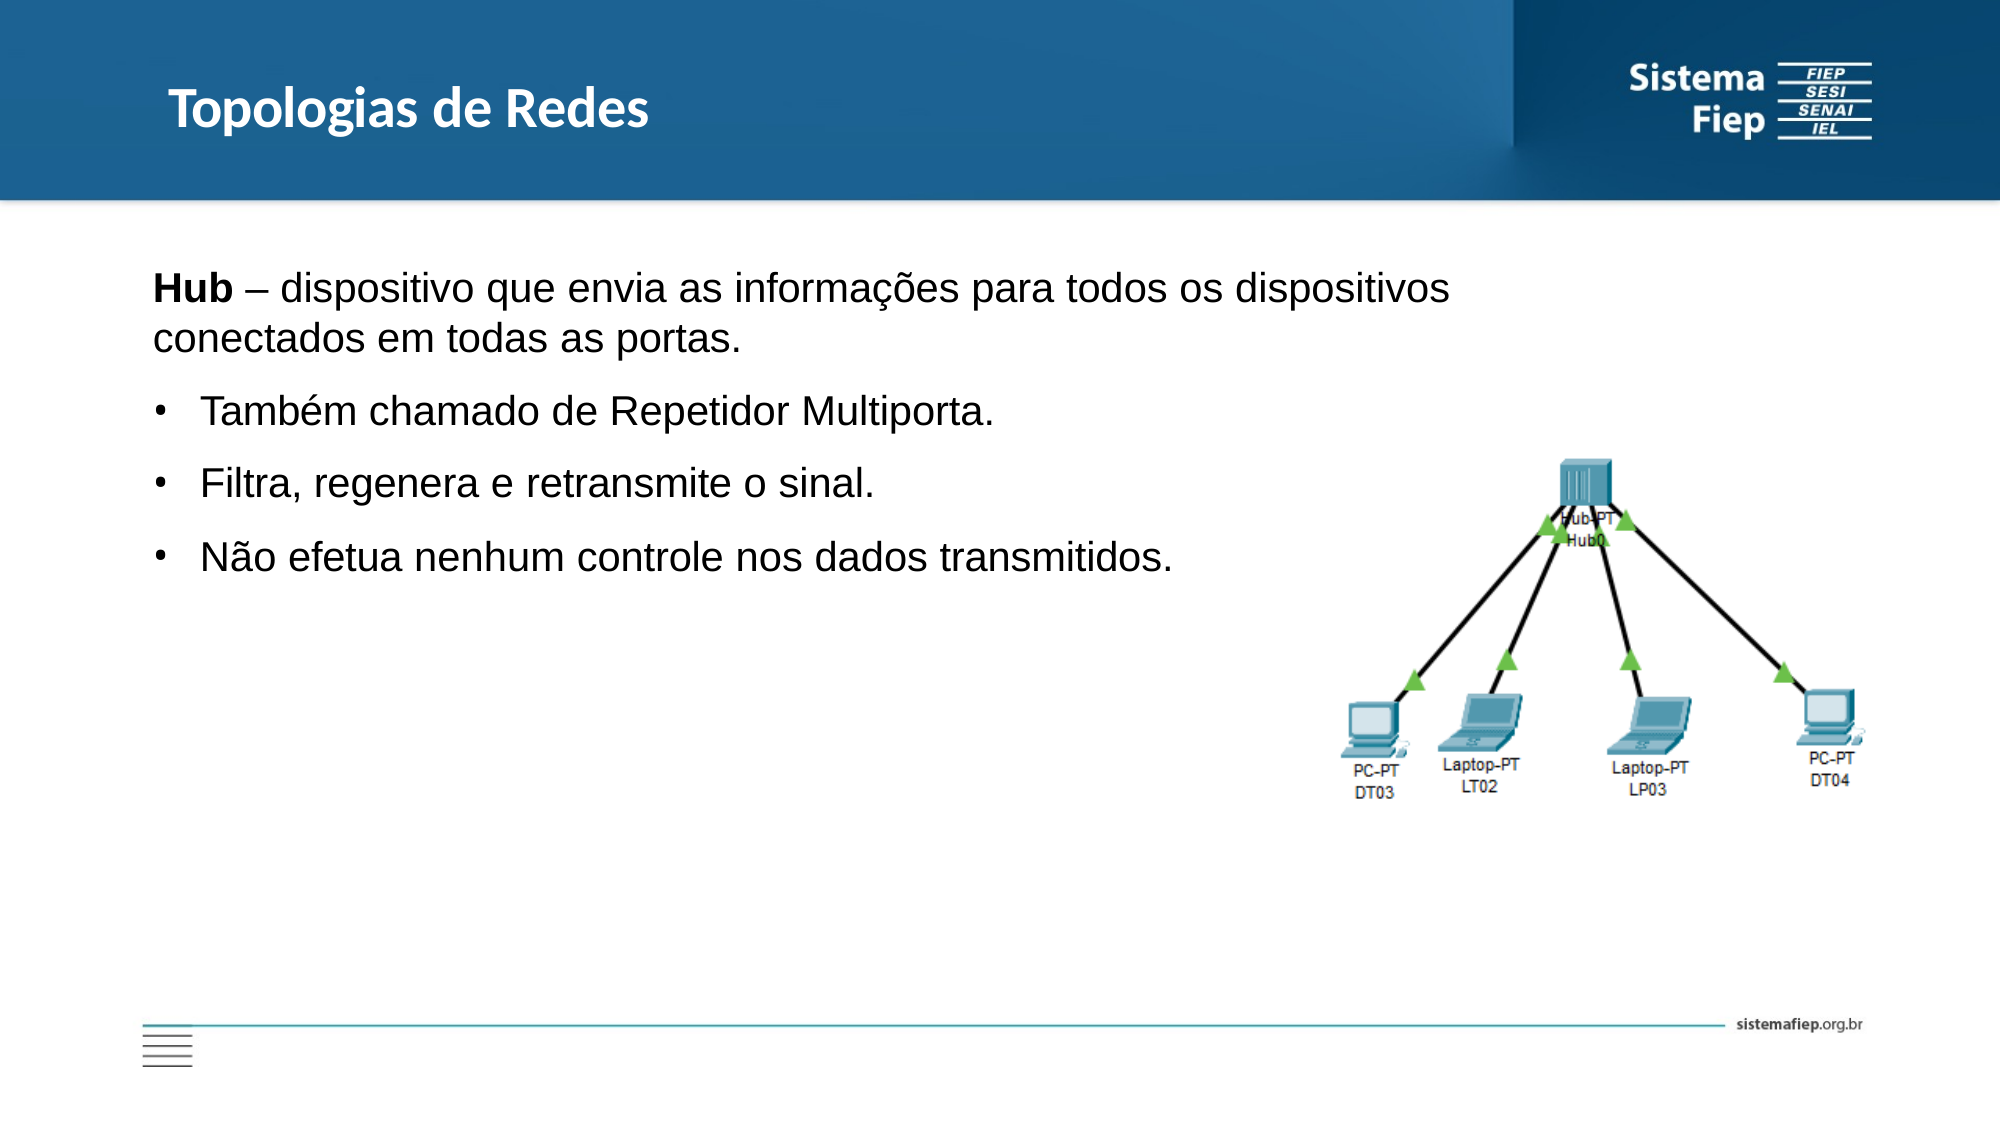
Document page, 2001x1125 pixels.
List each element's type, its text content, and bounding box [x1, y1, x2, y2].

text_box Hub – dispositivo que envia as informações para todos os dispositivos conectados em todas as portas. Também chamado de Repetidor Multiporta. Filtra, regenera e retransmite o sinal. Não efetua nenhum controle nos dados transmitidos. [150, 234, 1450, 580]
title Topologias de Redes [166, 67, 660, 258]
picture [0, 0, 2000, 1067]
